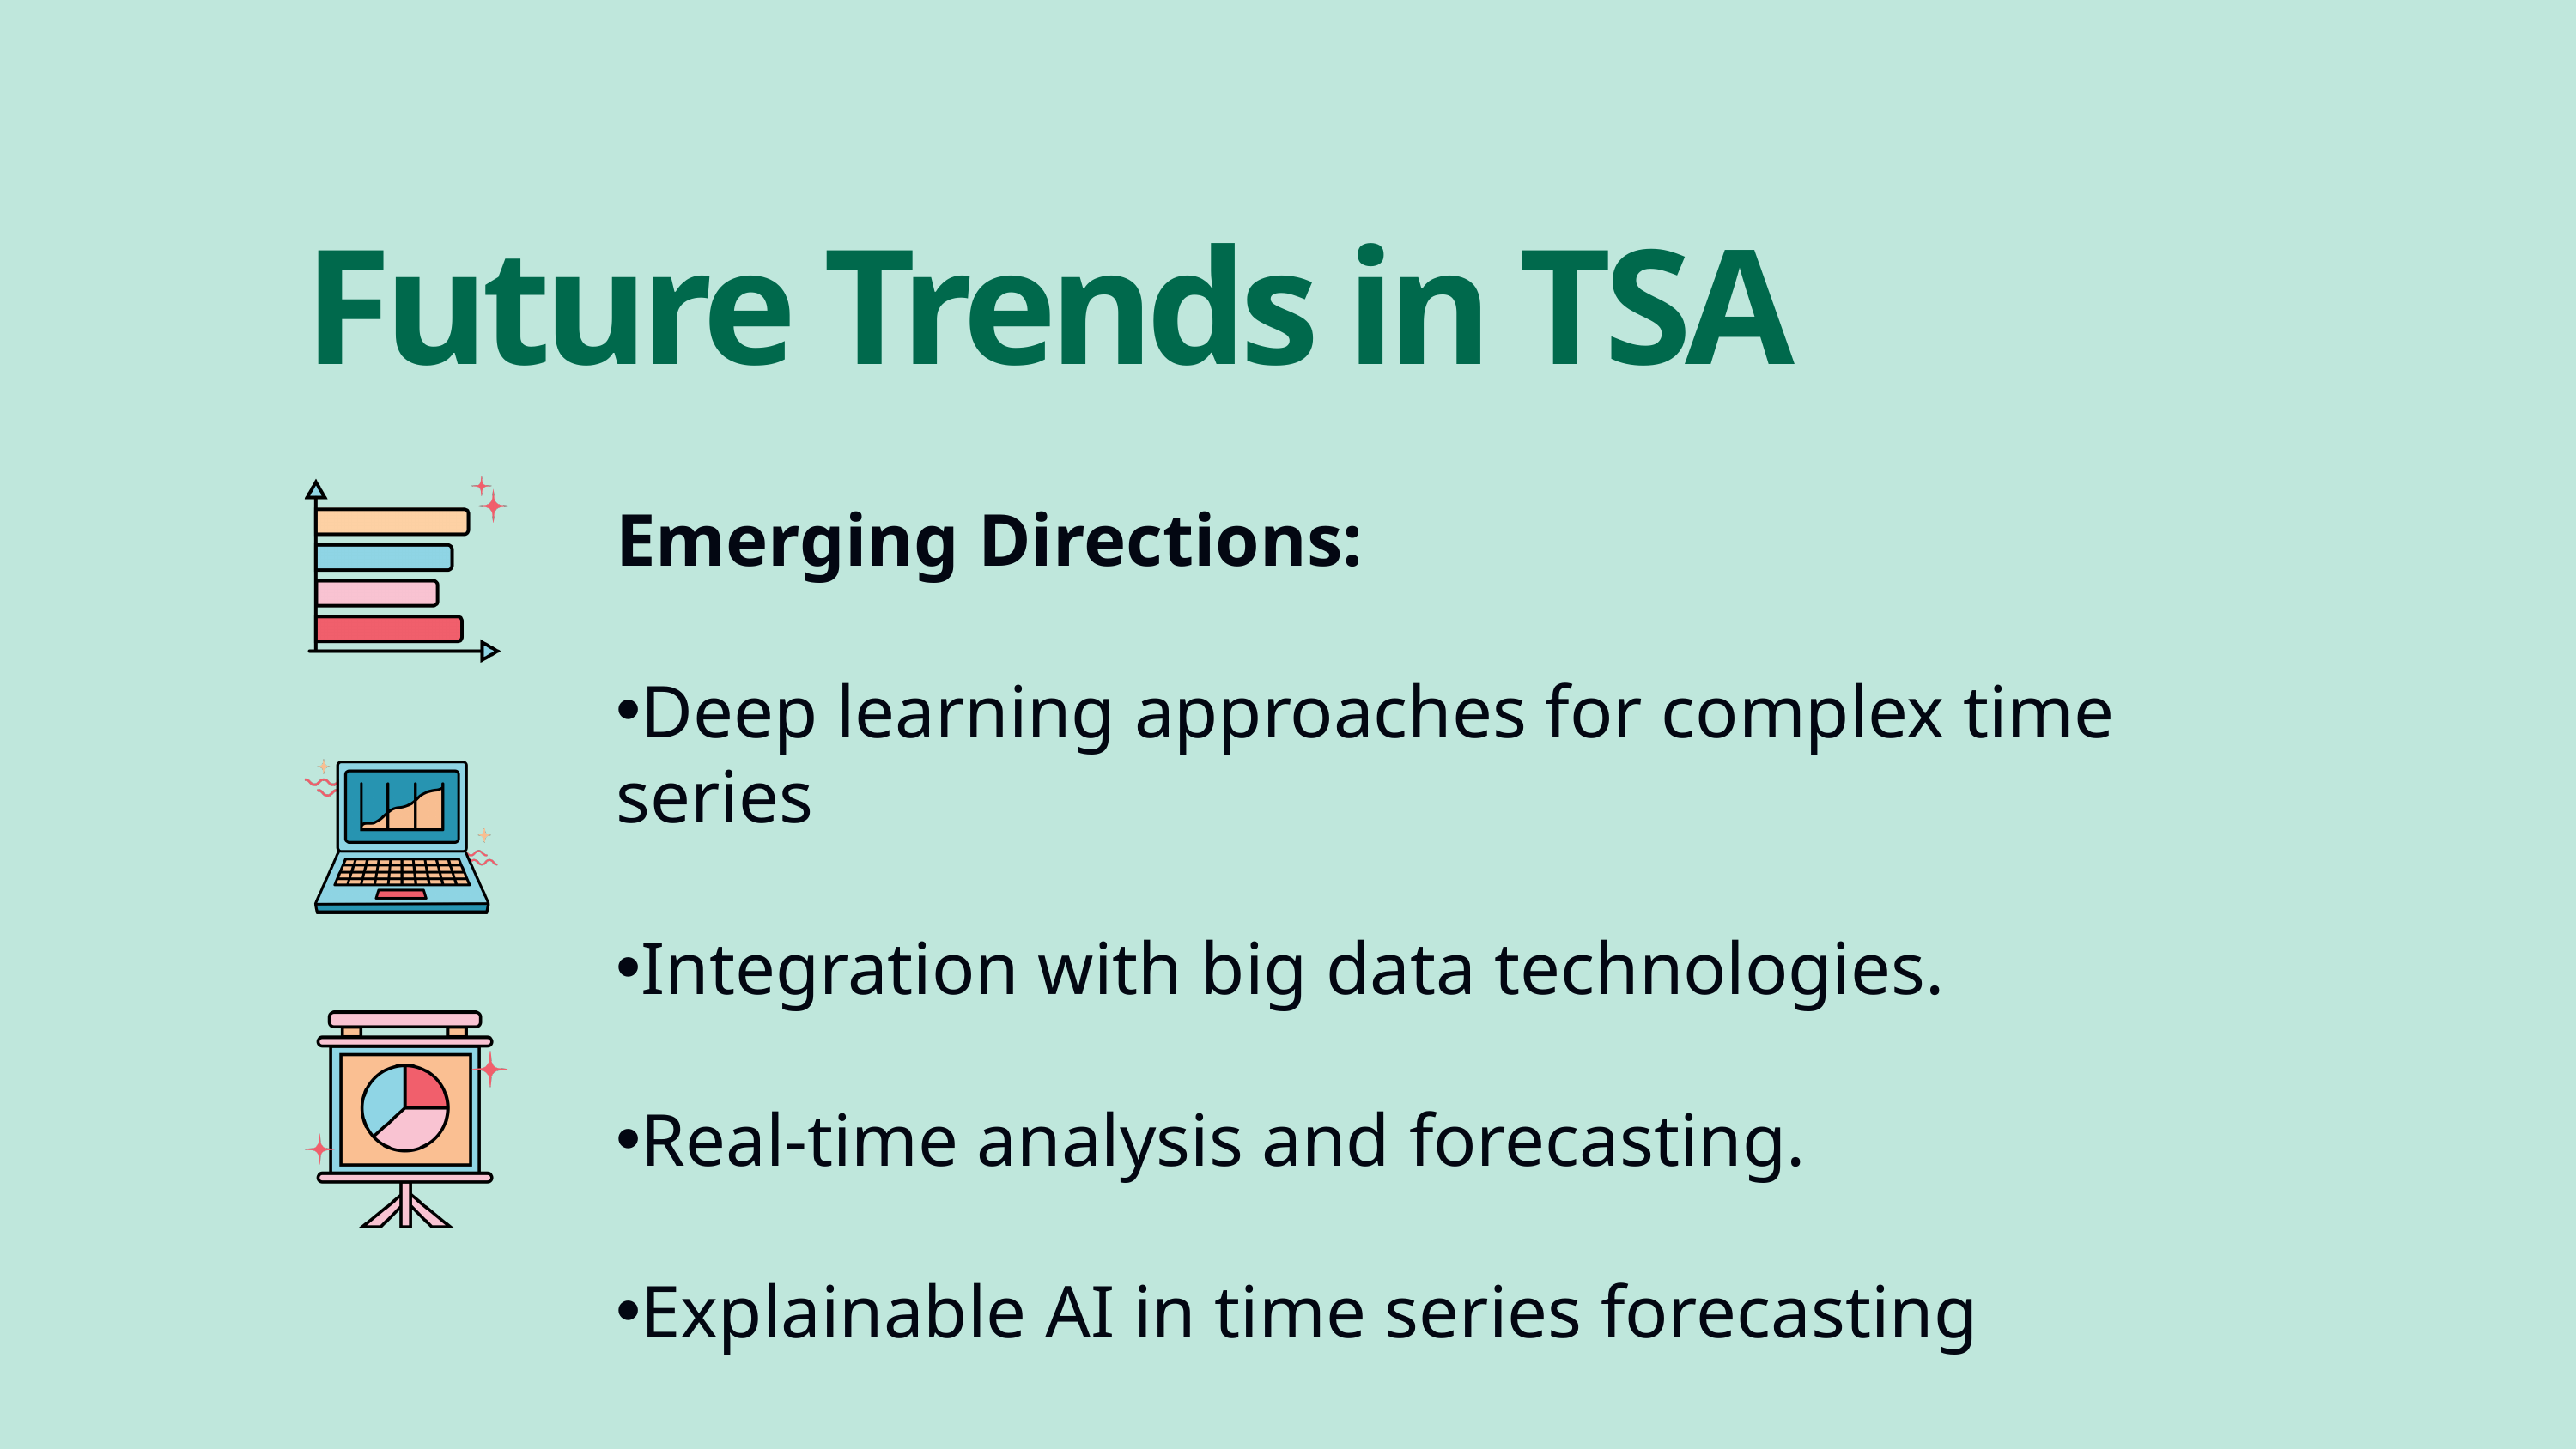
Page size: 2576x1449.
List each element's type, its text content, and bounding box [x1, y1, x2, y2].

text_box [304, 759, 498, 914]
text_box Future Trends in TSA [304, 252, 2308, 397]
text_box [304, 476, 510, 663]
text_box [304, 1010, 508, 1228]
text_box Emerging Directions: Deep learning approaches for complex time series Integration with big data technologies. Real-time analysis and forecasting. Explainable AI in time series forecasting [616, 494, 2272, 1353]
